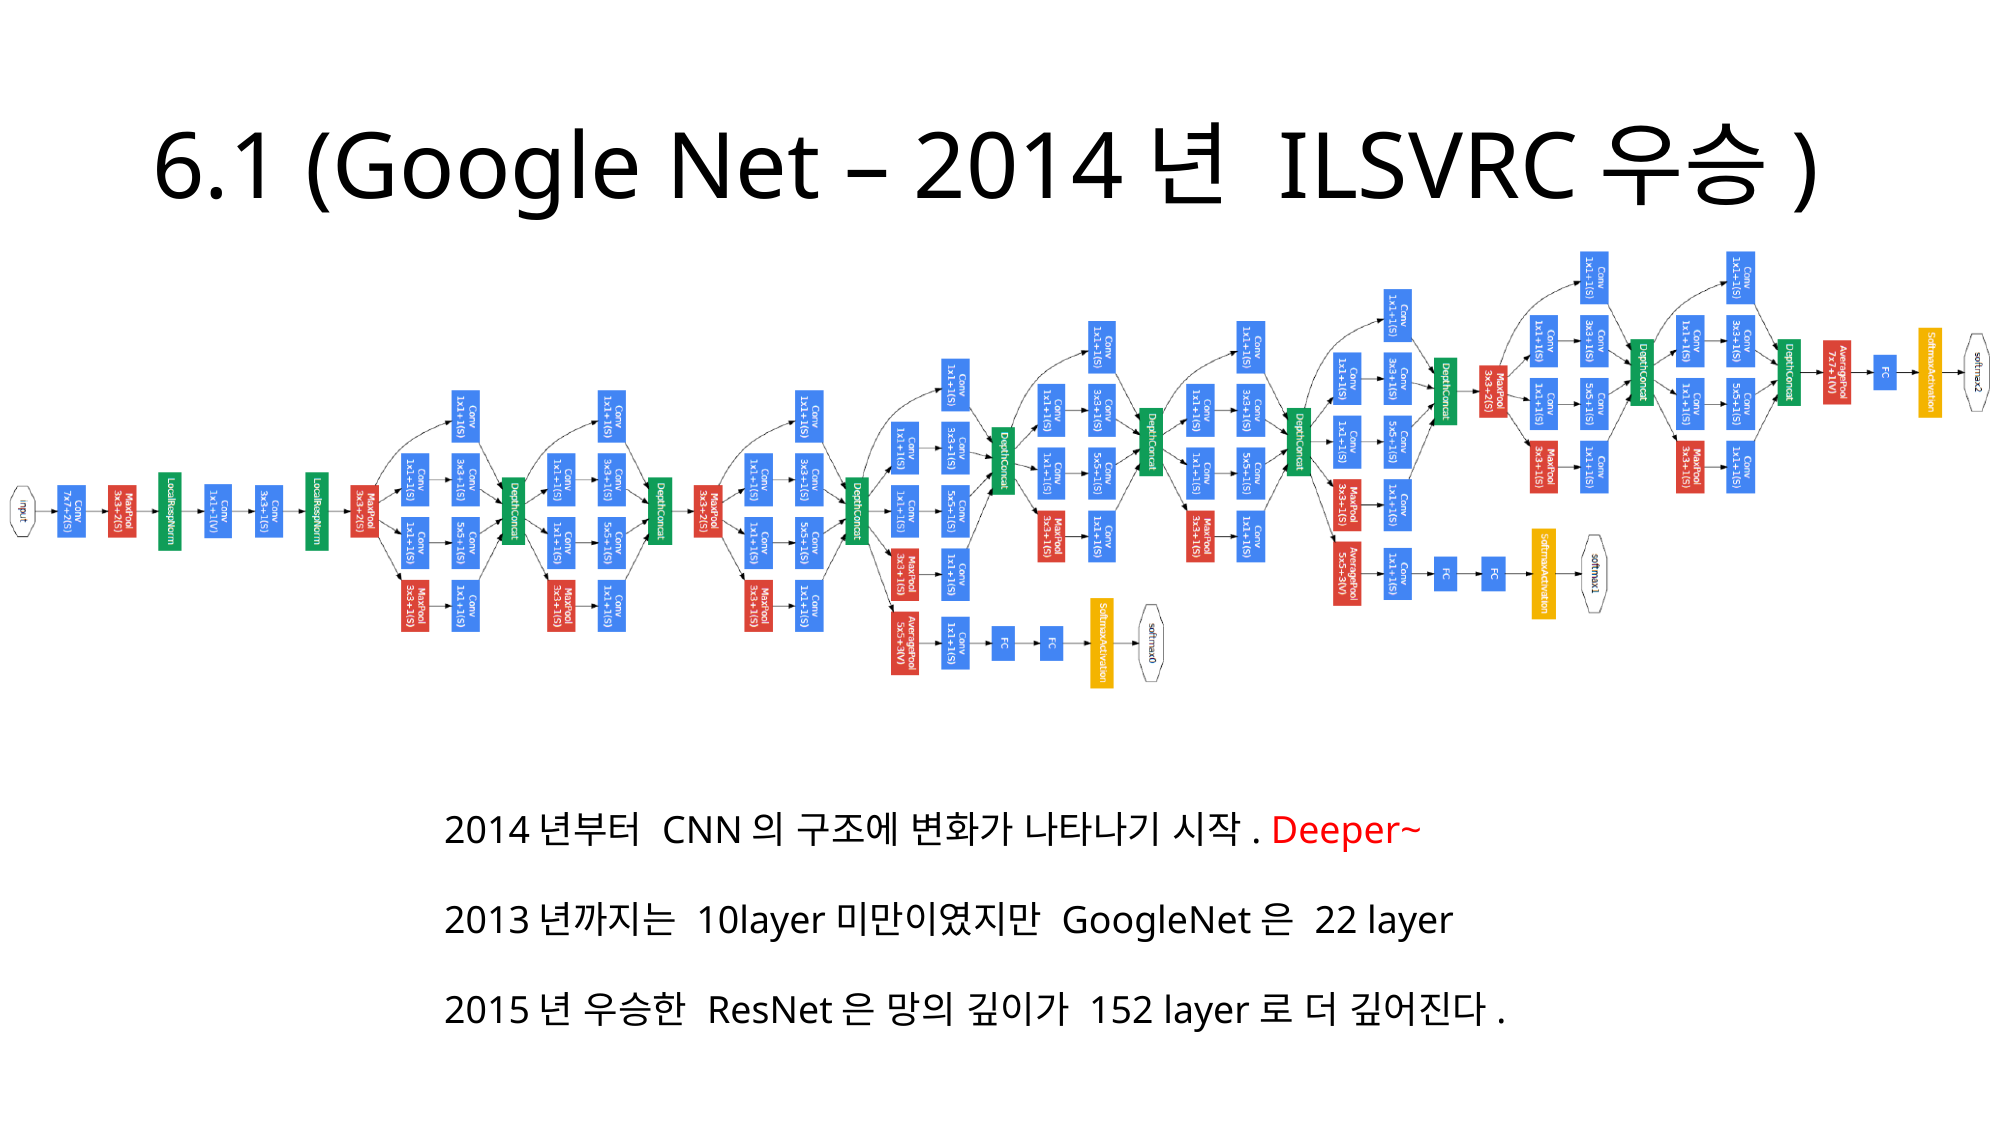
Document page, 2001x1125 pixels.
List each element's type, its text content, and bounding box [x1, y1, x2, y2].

text_box 2014년부터 CNN의 구조에 변화가 나타나기 시작. Deeper~ 2013년까지는 10layer미만이였지만 GoogleNet은 22 layer 2015년 우승한 ResNet은 망의 깊이가 152 layer로 더 깊어진다. [429, 798, 1522, 1039]
picture [0, 250, 2000, 699]
title 6.1 (Google Net – 2014년 ILSVRC우승) [137, 59, 1863, 250]
